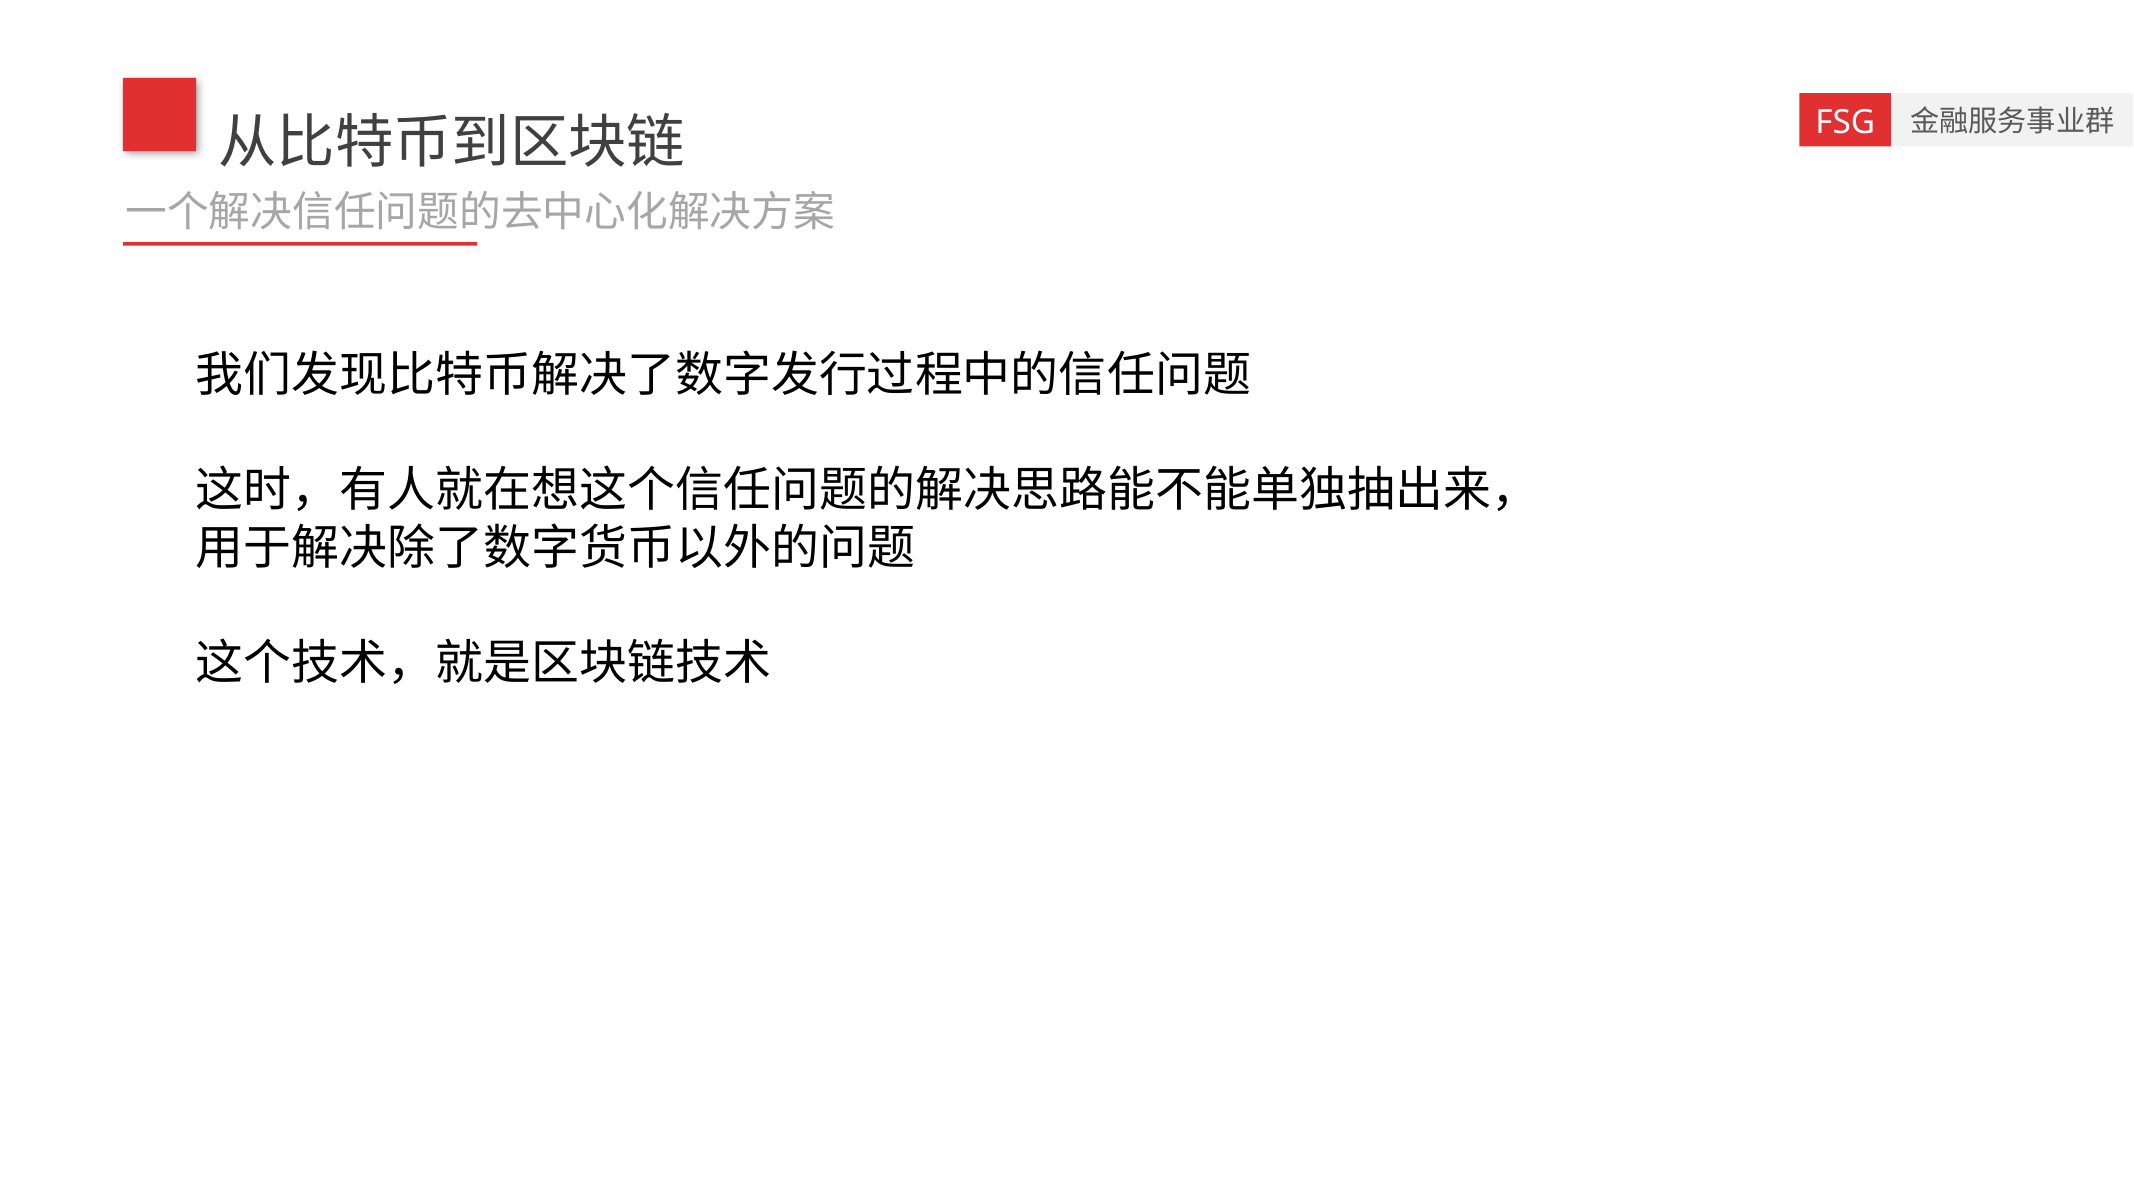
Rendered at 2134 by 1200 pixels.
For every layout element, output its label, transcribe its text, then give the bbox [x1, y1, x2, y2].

text_box [121, 76, 198, 153]
text_box [121, 240, 479, 248]
text_box 我们发现比特币解决了数字发行过程中的信任问题 这时，有人就在想这个信任问题的解决思路能不能单独抽出来，用于解决除了数字货币以外的问题 这个技术，就是区块链技术 [180, 336, 1575, 697]
text_box 从比特币到区块链 [203, 27, 700, 183]
text_box 一个解决信任问题的去中心化解决方案 [110, 127, 851, 343]
